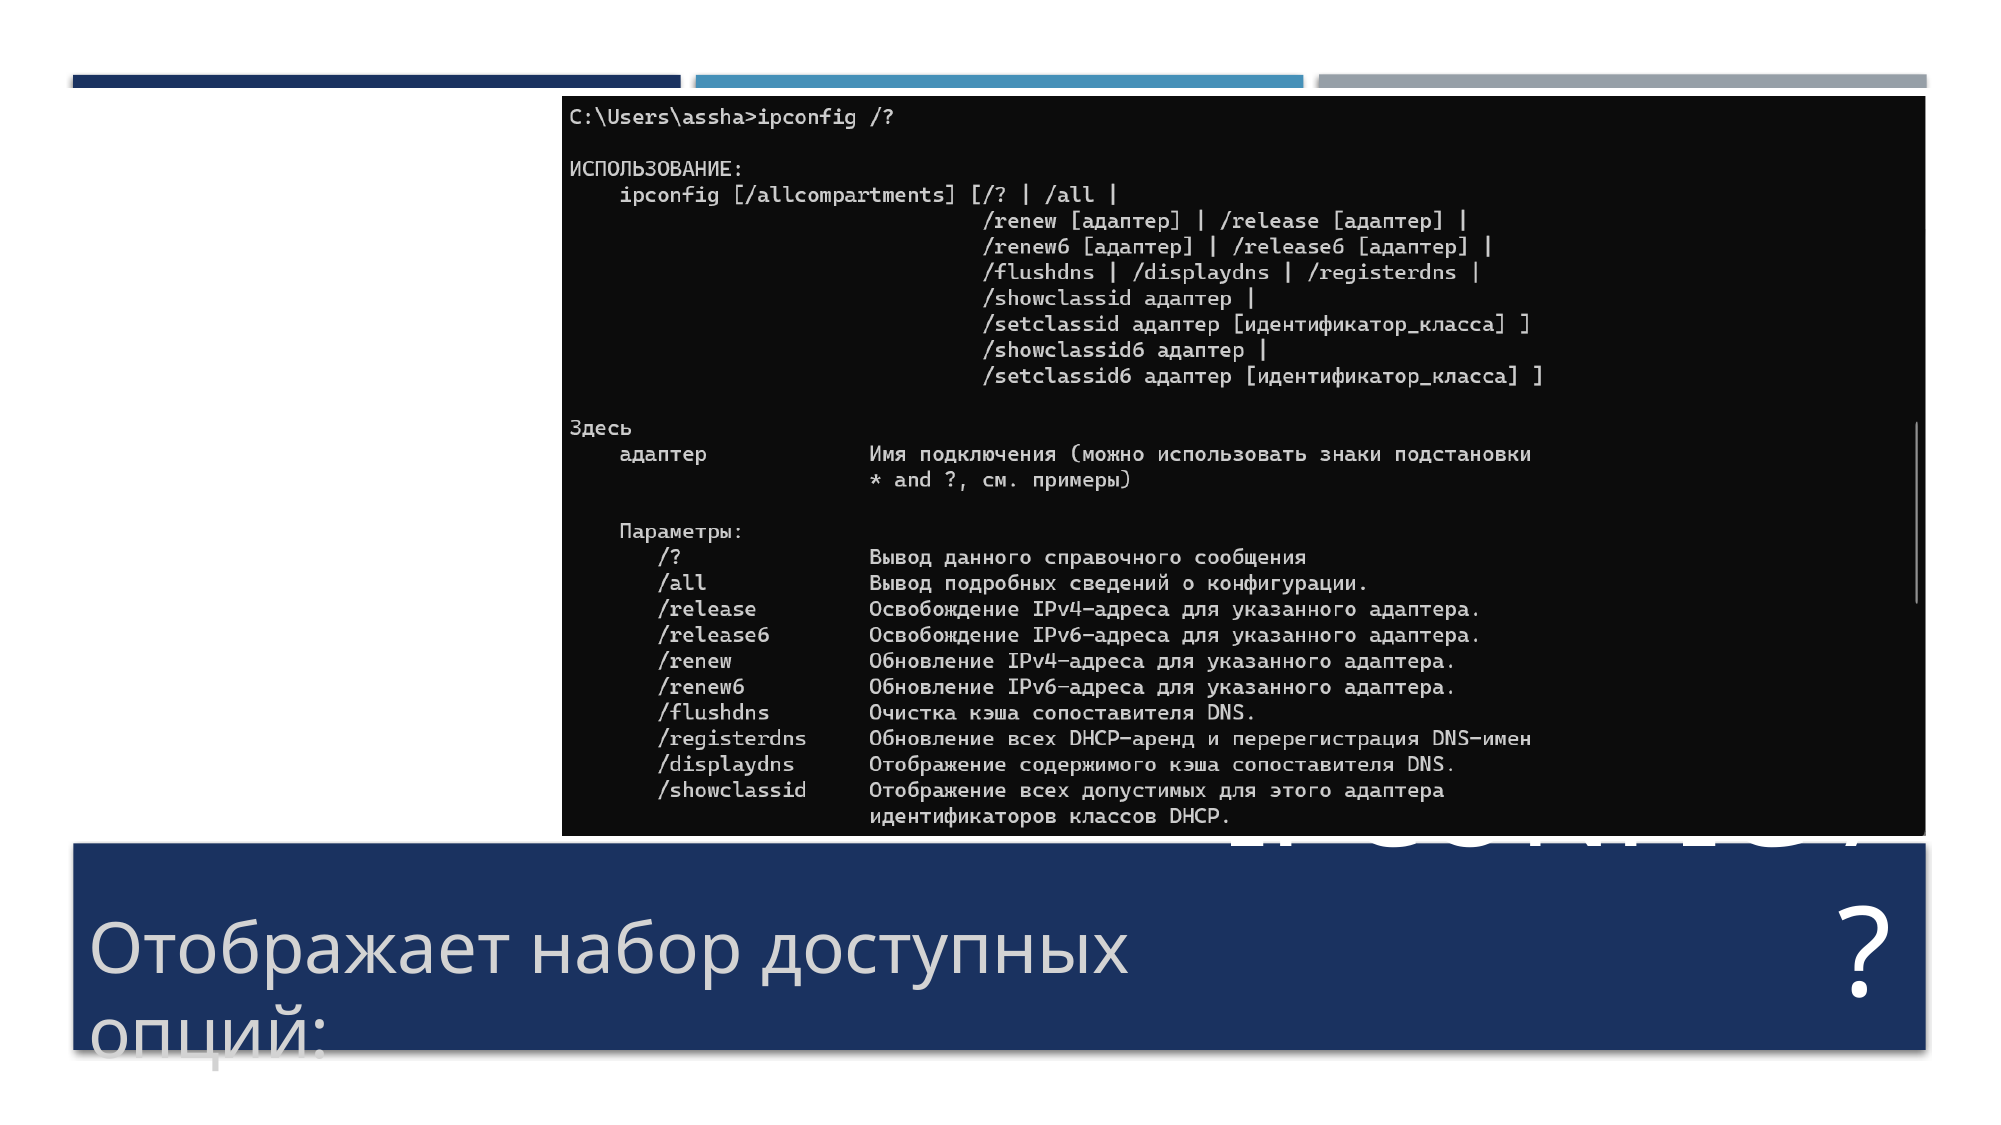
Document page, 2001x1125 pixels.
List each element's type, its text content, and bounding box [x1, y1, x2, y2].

text_box [0, 86, 2000, 1125]
text_box Отображает набор доступных опций: [73, 895, 1248, 1080]
text_box [72, 842, 1927, 1051]
title ipconfig /? [1186, 863, 1907, 1029]
picture [562, 95, 1927, 836]
